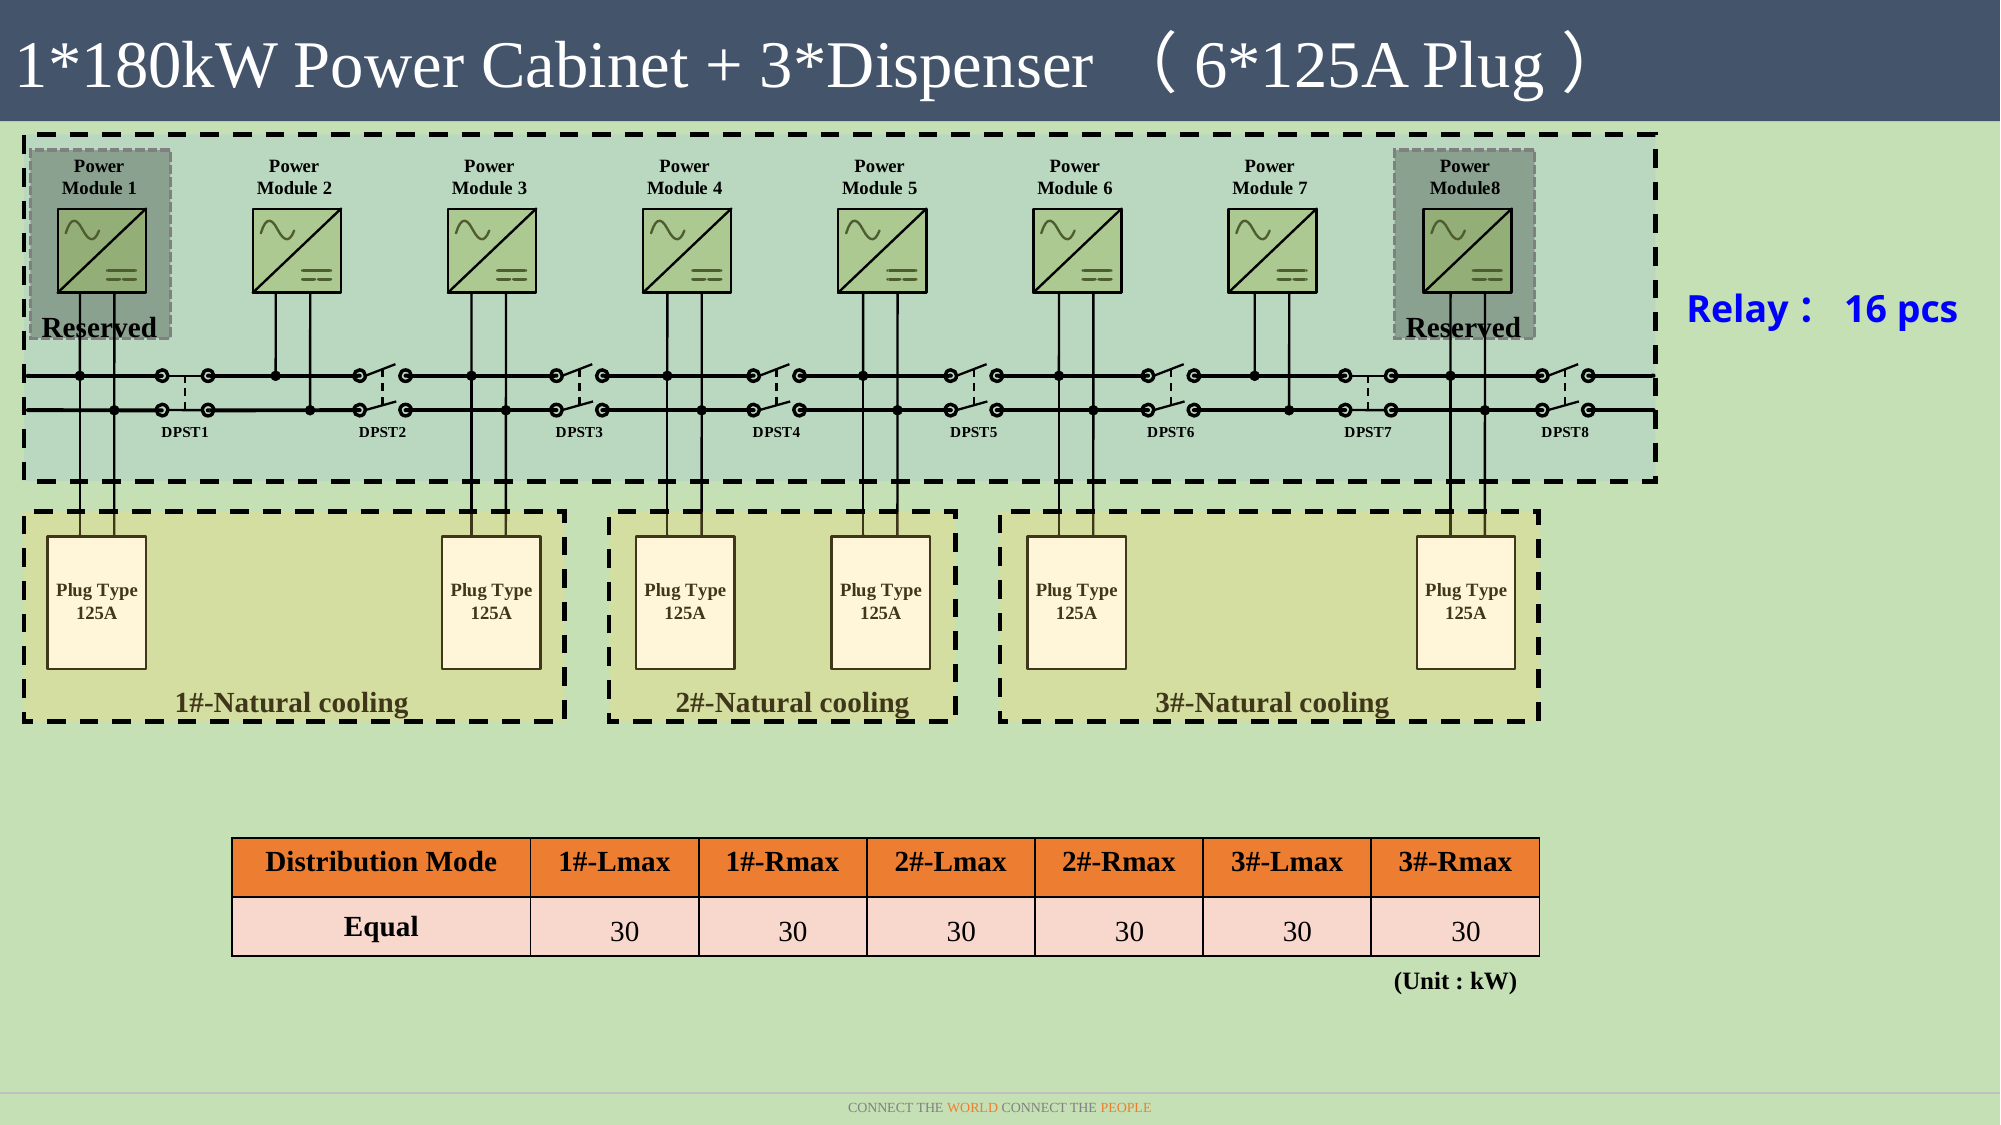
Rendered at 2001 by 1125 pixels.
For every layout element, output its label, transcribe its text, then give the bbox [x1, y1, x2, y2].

table_cell 30 [1372, 898, 1539, 955]
text_box [999, 671, 1540, 722]
table_header 1#-Lmax [531, 839, 698, 896]
table_cell Equal [233, 898, 530, 955]
text_box 3#-Natural cooling [1140, 722, 1405, 726]
text_box [23, 671, 565, 722]
text_box Relay：16 pcs [1671, 277, 1997, 338]
text_box [23, 133, 1656, 149]
text_box 1#-Natural cooling [159, 722, 424, 726]
table_header 3#-Lmax [1204, 839, 1370, 896]
table_header 2#-Rmax [1036, 839, 1202, 896]
table_cell 30 [868, 898, 1034, 955]
table_header 1#-Rmax [700, 839, 866, 896]
picture [23, 149, 1656, 671]
table_cell 30 [1036, 898, 1202, 955]
table_header 3#-Rmax [1372, 839, 1539, 896]
table_cell 30 [1204, 898, 1370, 955]
title 1*180kW Power Cabinet + 3*Dispenser（6*125A Plug） [0, 0, 2000, 122]
table_header Distribution Mode [233, 839, 530, 896]
text_box (Unit : kW) [1379, 957, 1539, 1002]
text_box 2#-Natural cooling [660, 722, 925, 726]
table_header 2#-Lmax [868, 839, 1034, 896]
table_cell 30 [531, 898, 698, 955]
text_box [608, 671, 957, 722]
table_cell 30 [700, 898, 866, 955]
